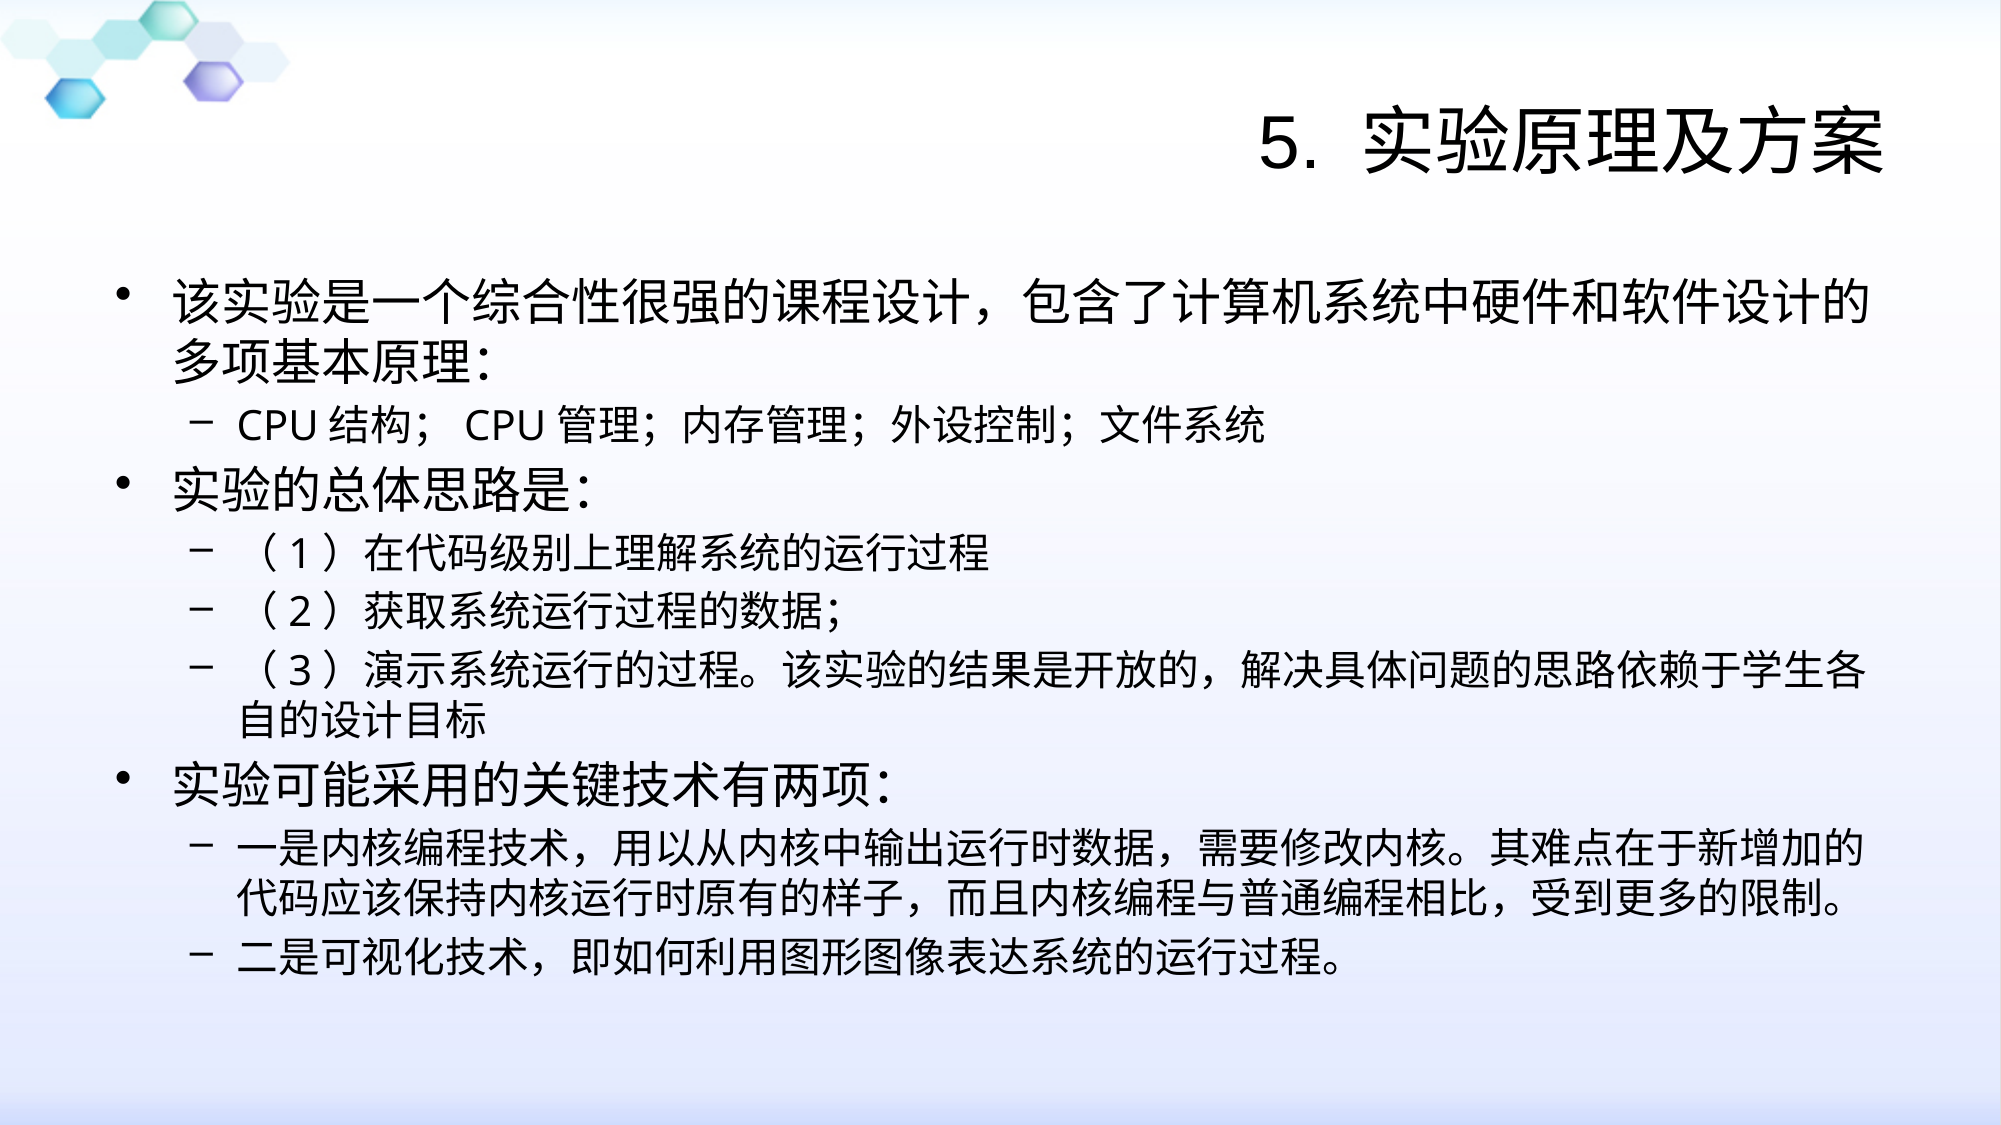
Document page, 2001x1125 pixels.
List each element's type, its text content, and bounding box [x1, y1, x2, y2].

list 该实验是一个综合性很强的课程设计，包含了计算机系统中硬件和软件设计的多项基本原理： CPU结构；CPU管理；内存管理；外设控制；文件系统 实验的总体思路是： （1）在代码级别上理解系统的运行过程 （2）获取系统运行过程的数据； （3）演示系统运行的过程。该实验的结果是开放的，解决具体问题的思路依赖于学生各自的设计目标 实验可能采用的关键技术有两项： 一是内核编程技术，用以从内核中输出运行时数据，需要修改内核。其难点在于新增加的代码应该保持内核运行时原有的样子，而且内核编程与普通编程相比，受到更多的限制。 二是可视化技术，即如何利用图形图像表达系统的运行过程。 [99, 262, 1901, 1006]
picture [0, 0, 2001, 1125]
title 5. 实验原理及方案 [99, 44, 1901, 233]
